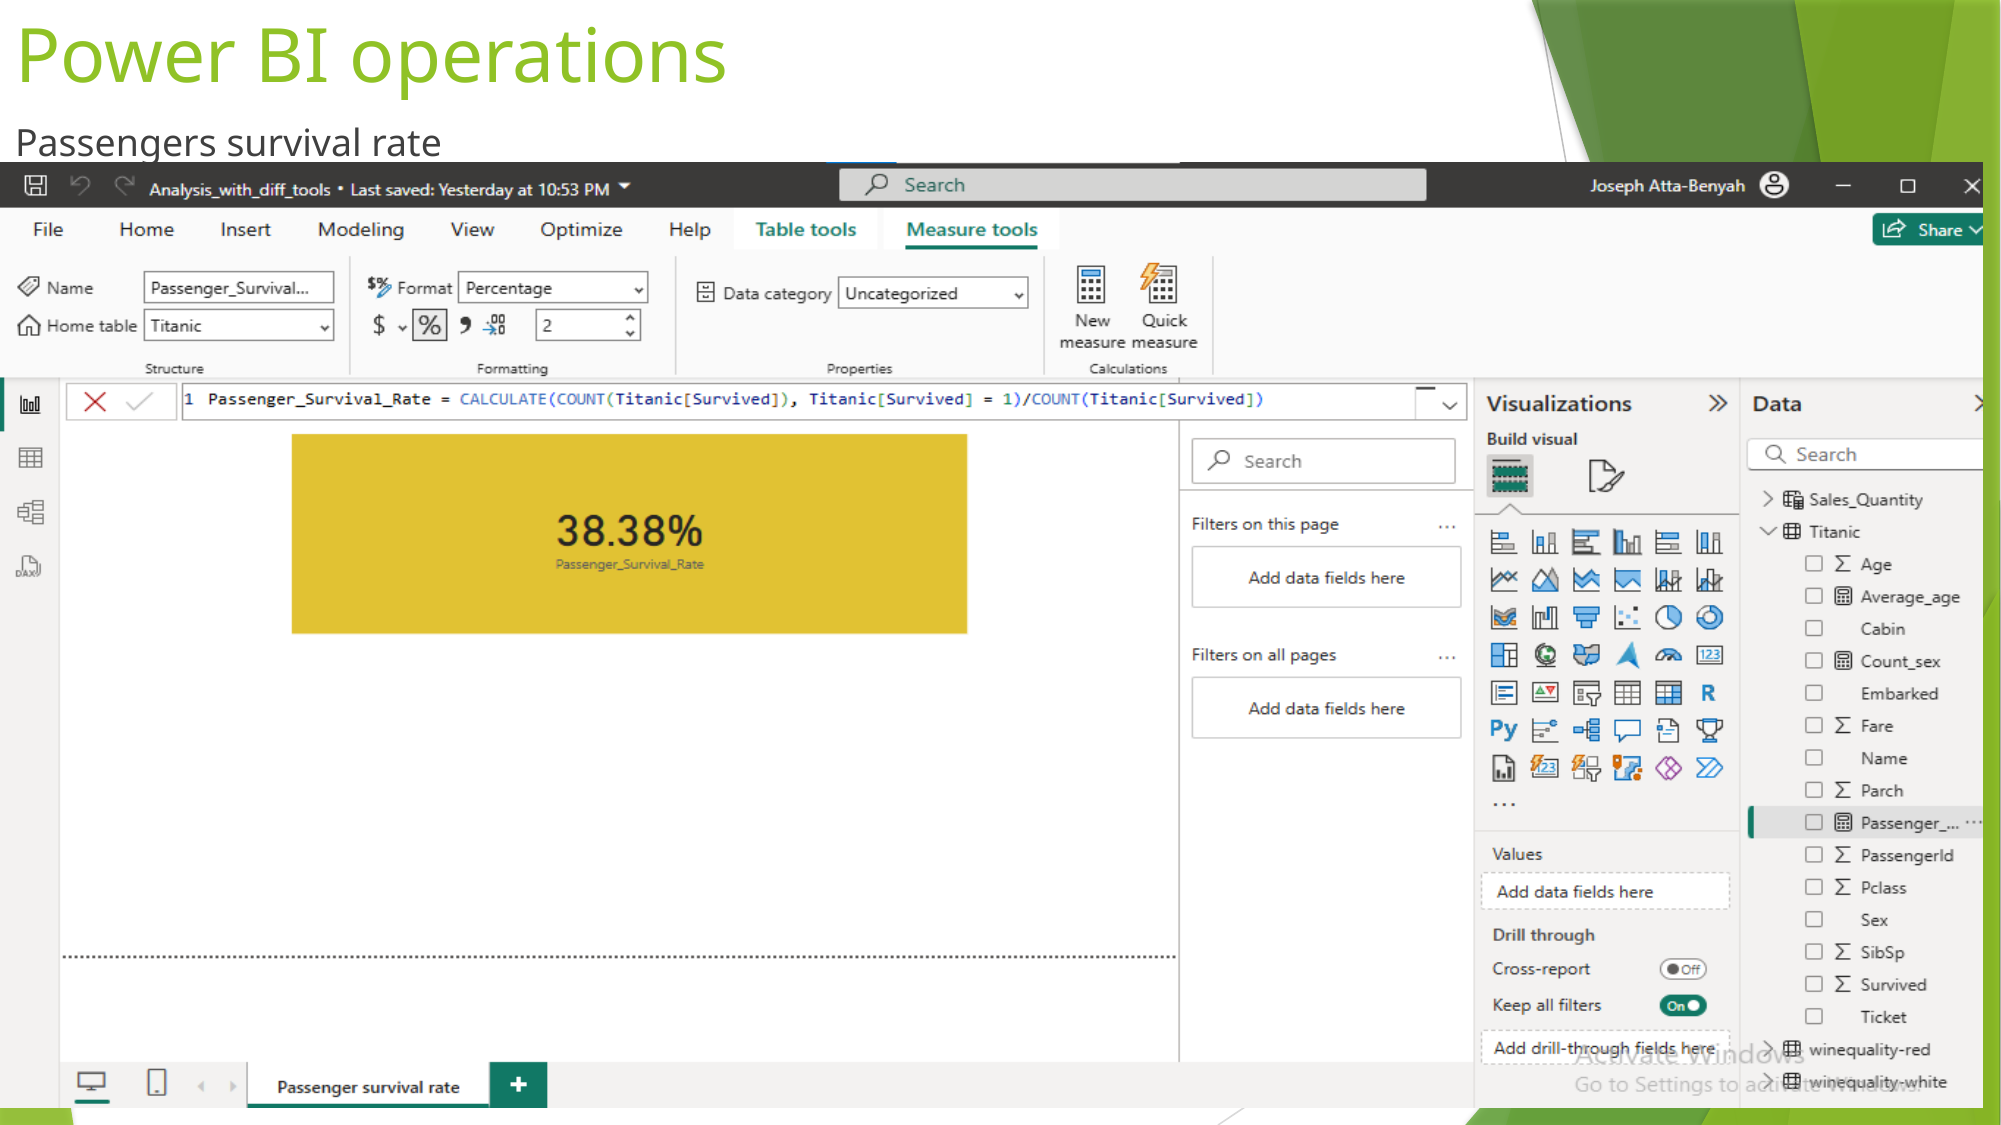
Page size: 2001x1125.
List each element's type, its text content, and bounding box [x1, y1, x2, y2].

title Power BI operations [0, 0, 1522, 111]
list Passengers survival rate [0, 111, 1983, 162]
picture [0, 162, 1983, 1109]
